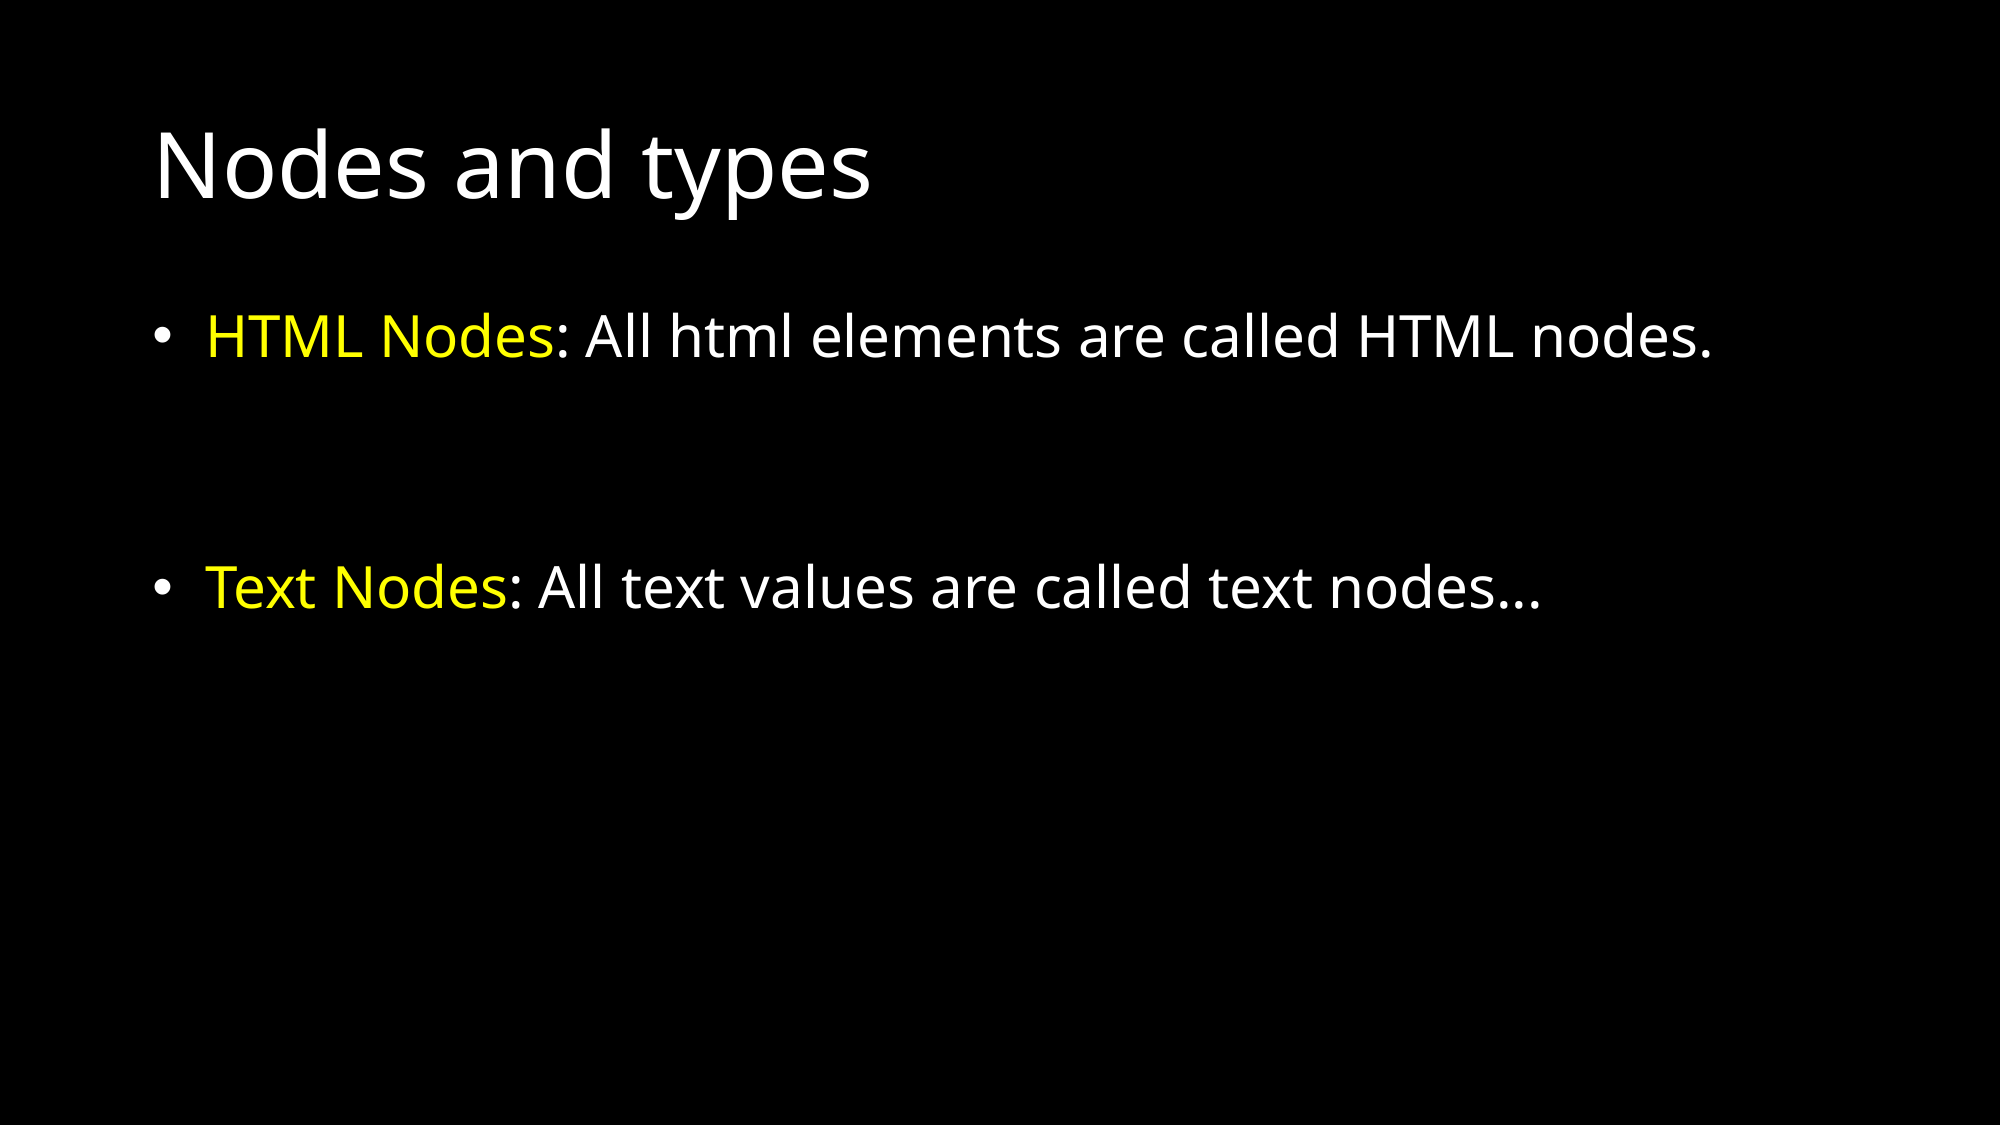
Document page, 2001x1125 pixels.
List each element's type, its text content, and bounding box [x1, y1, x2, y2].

title Nodes and types [137, 59, 1863, 278]
list HTML Nodes: All html elements are called HTML nodes. Text Nodes: All text values are called text nodes... [137, 299, 1863, 1014]
